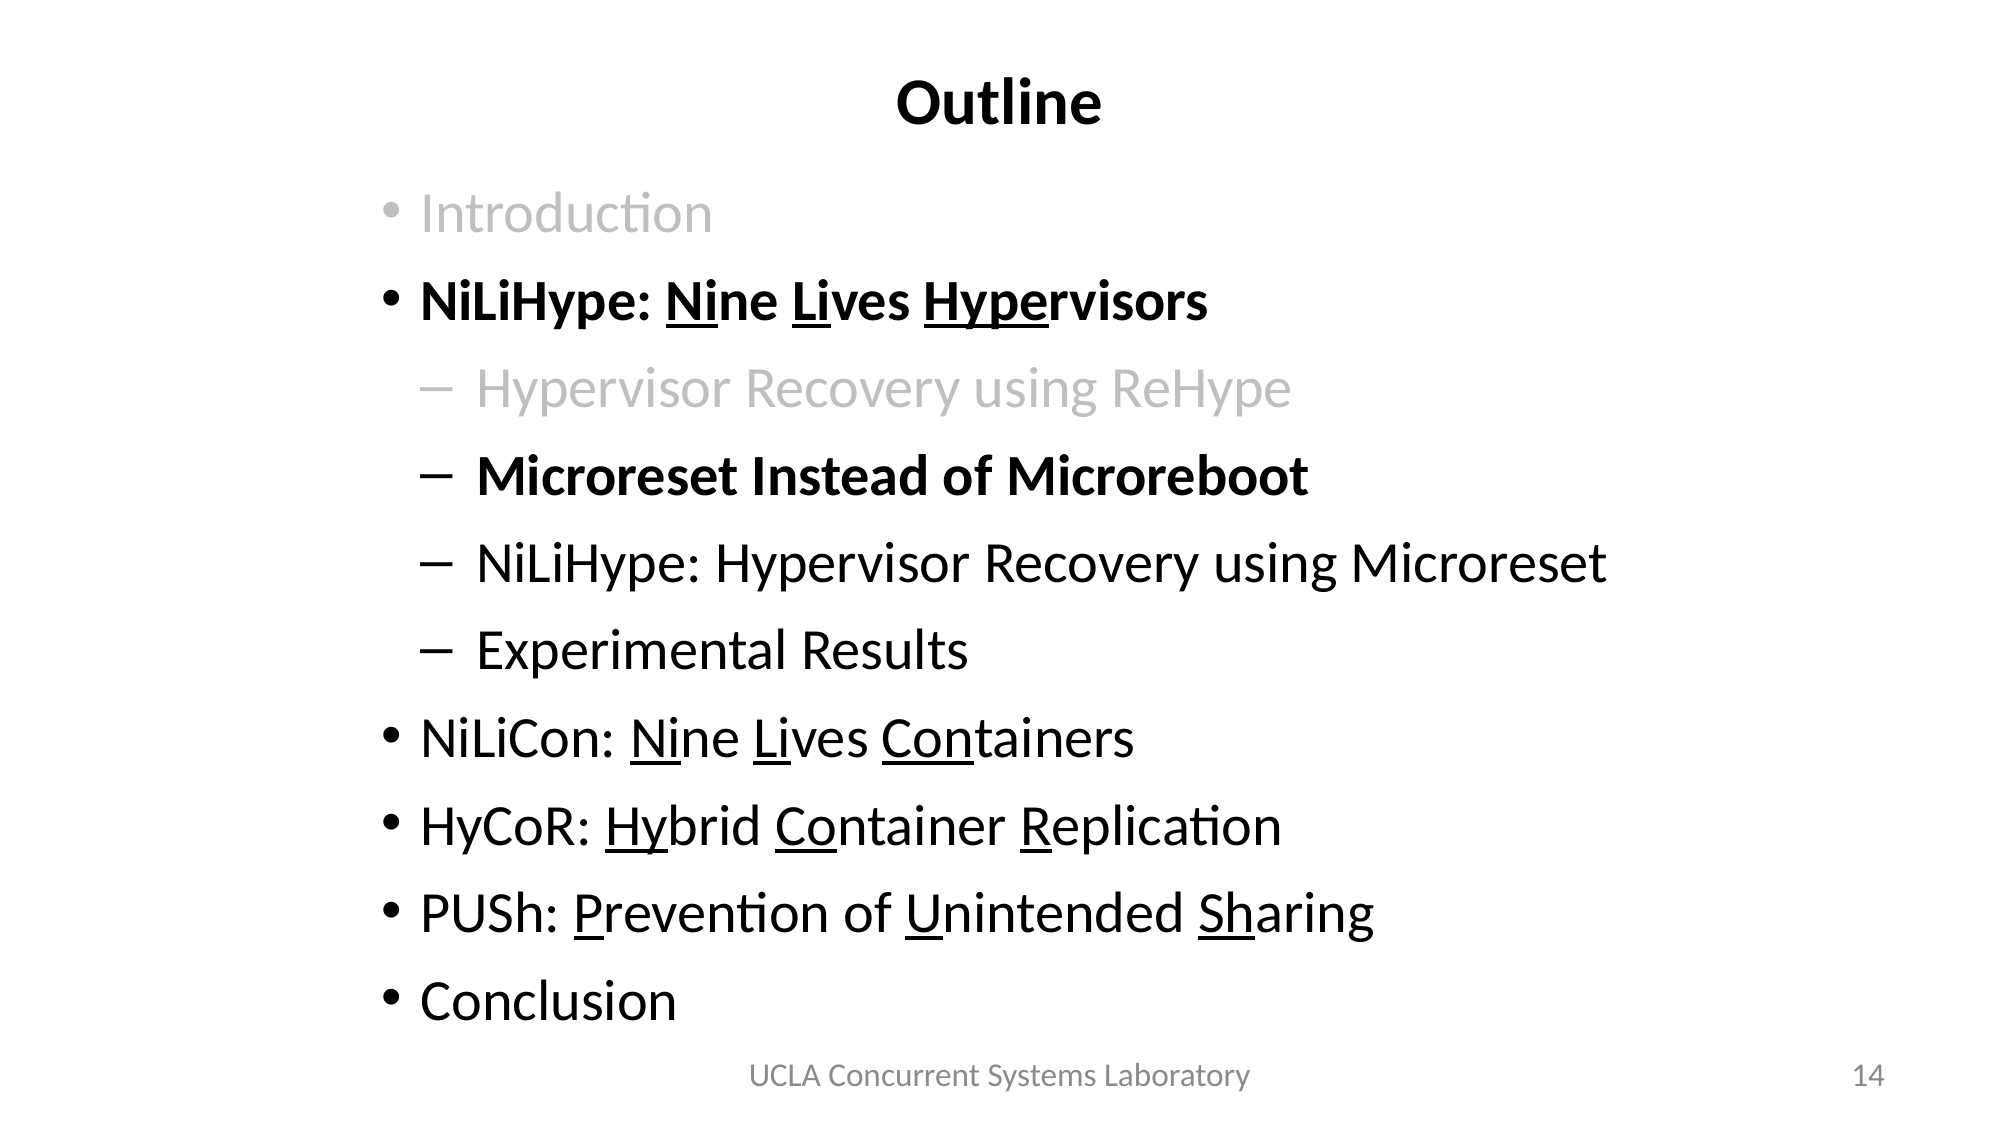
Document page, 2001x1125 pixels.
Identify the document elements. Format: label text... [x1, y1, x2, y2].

slide_number 14 [1433, 1042, 1900, 1103]
list Introduction NiLiHype: Nine Lives Hypervisors Hypervisor Recovery using ReHype Microreset Instead of Microreboot NiLiHype: Hypervisor Recovery using Microreset Experimental Results NiLiCon: Nine Lives Containers HyCoR: Hybrid Container Replication PUSh: Prevention of Unintended Sharing Conclusion [366, 149, 1650, 1016]
footer UCLA Concurrent Systems Laboratory [683, 1042, 1317, 1103]
title Outline [99, 45, 1900, 150]
